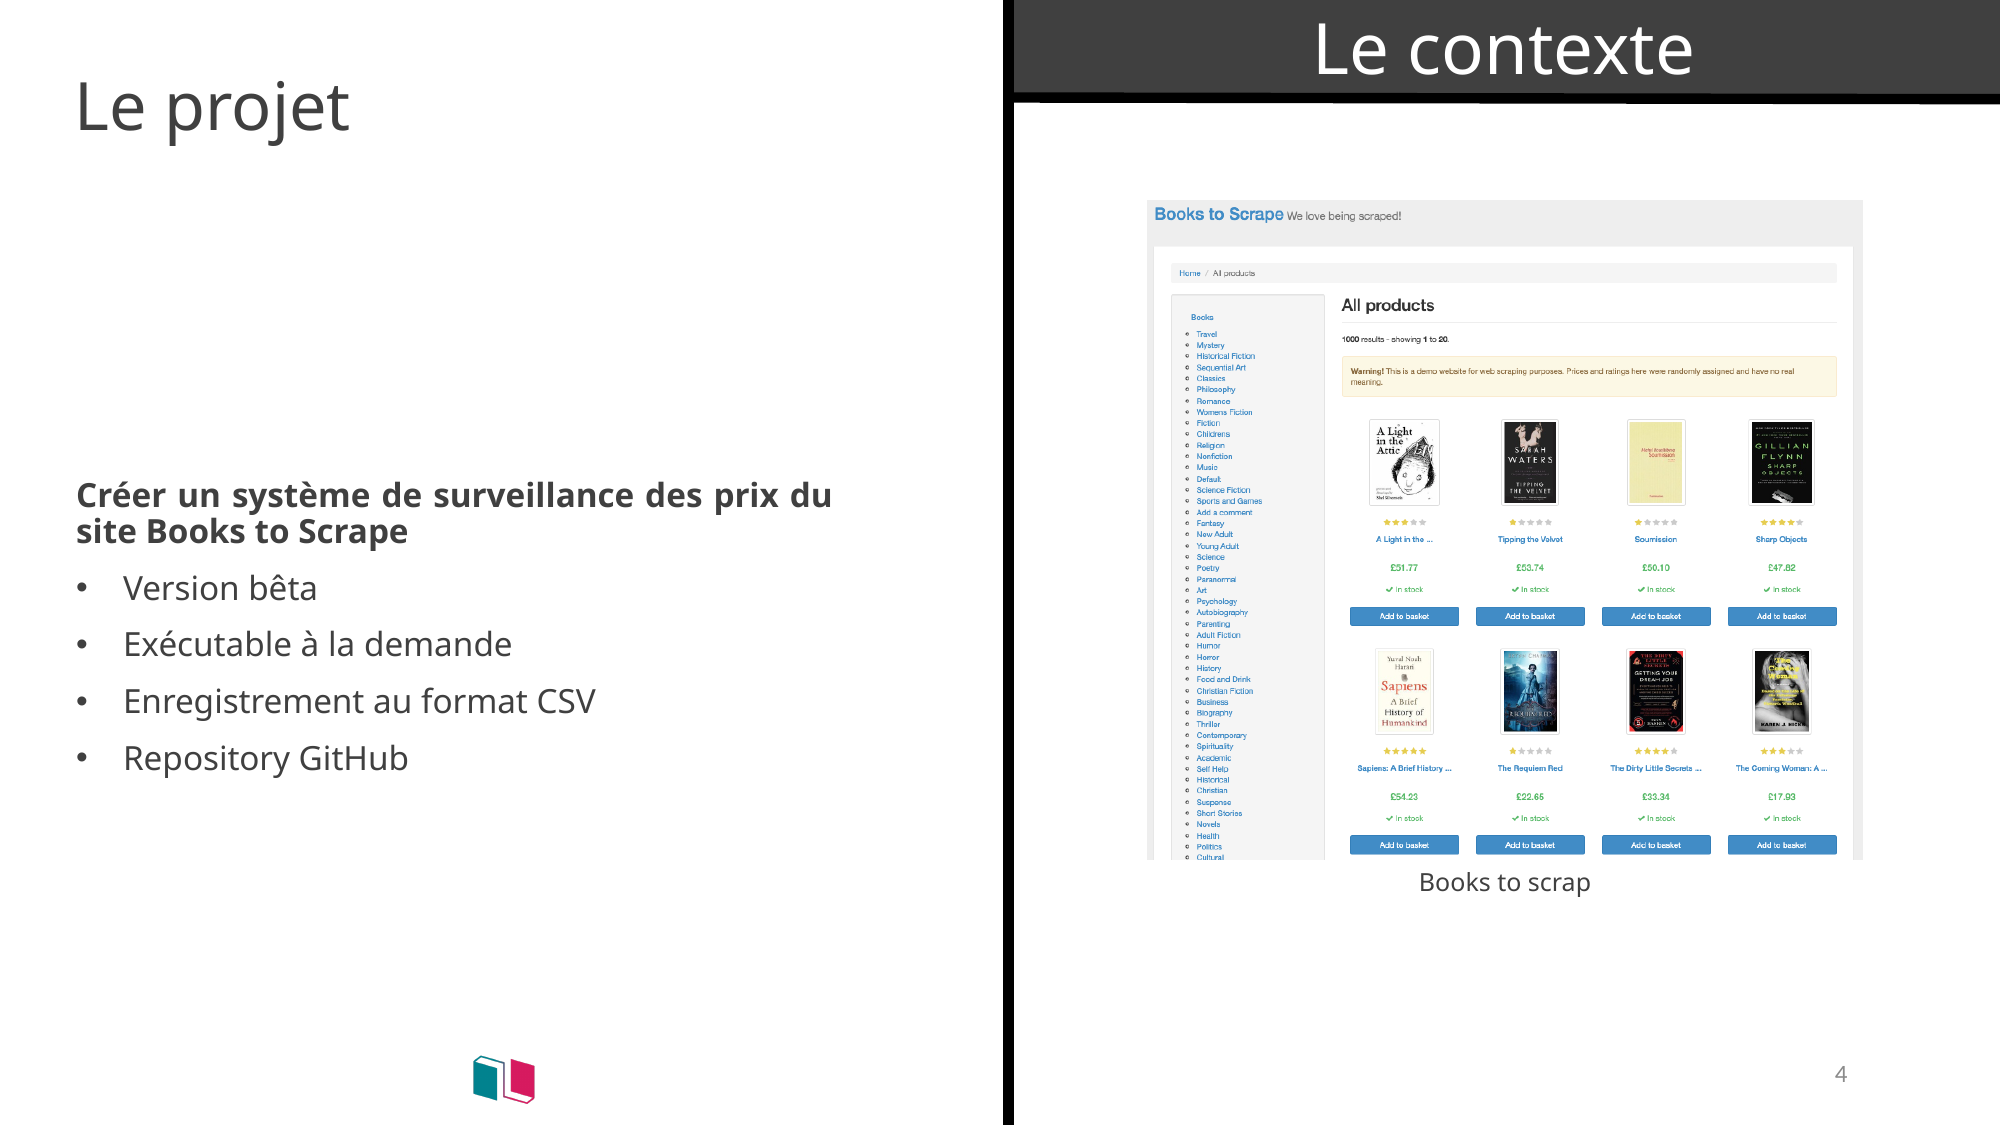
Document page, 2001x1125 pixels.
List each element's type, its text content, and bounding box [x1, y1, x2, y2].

text_box Books to scrap [1147, 860, 1863, 905]
text_box Le contexte [1009, 0, 2000, 97]
text_box Le projet [59, 65, 889, 153]
picture [1147, 200, 1863, 860]
picture [469, 1054, 539, 1105]
slide_number 4 [1412, 1042, 1863, 1103]
text_box Créer un système de surveillance des prix du site Books to Scrape Version bêta Exécutable à la demande Enregistrement au format CSV Repository GitHub [61, 228, 849, 1028]
